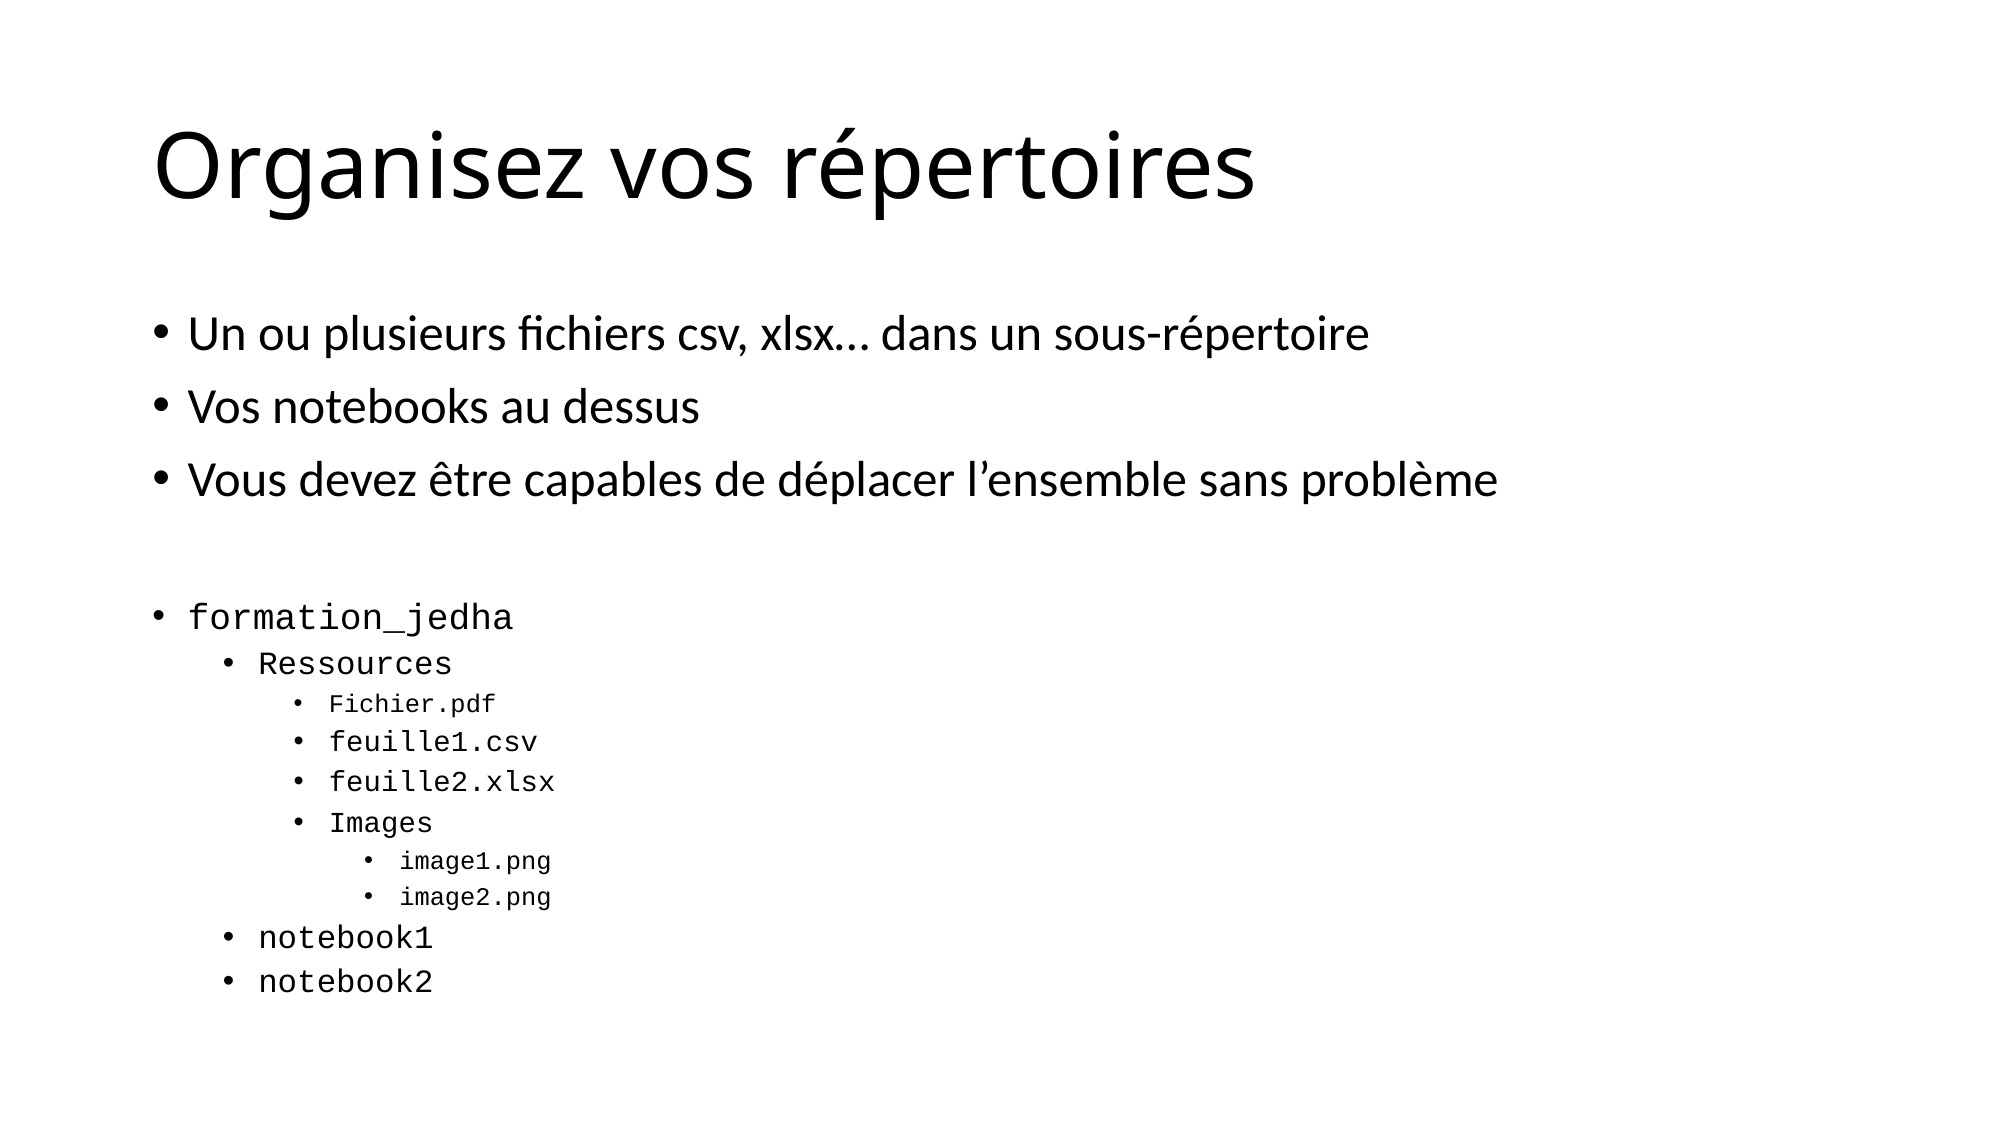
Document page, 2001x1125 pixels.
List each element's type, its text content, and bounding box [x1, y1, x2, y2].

title Organisez vos répertoires [137, 59, 1863, 278]
list Un ou plusieurs fichiers csv, xlsx… dans un sous-répertoire Vos notebooks au dessus Vous devez être capables de déplacer l’ensemble sans problème formation_jedha Ressources Fichier.pdf feuille1.csv feuille2.xlsx Images image1.png image2.png notebook1 notebook2 [137, 299, 1863, 1014]
